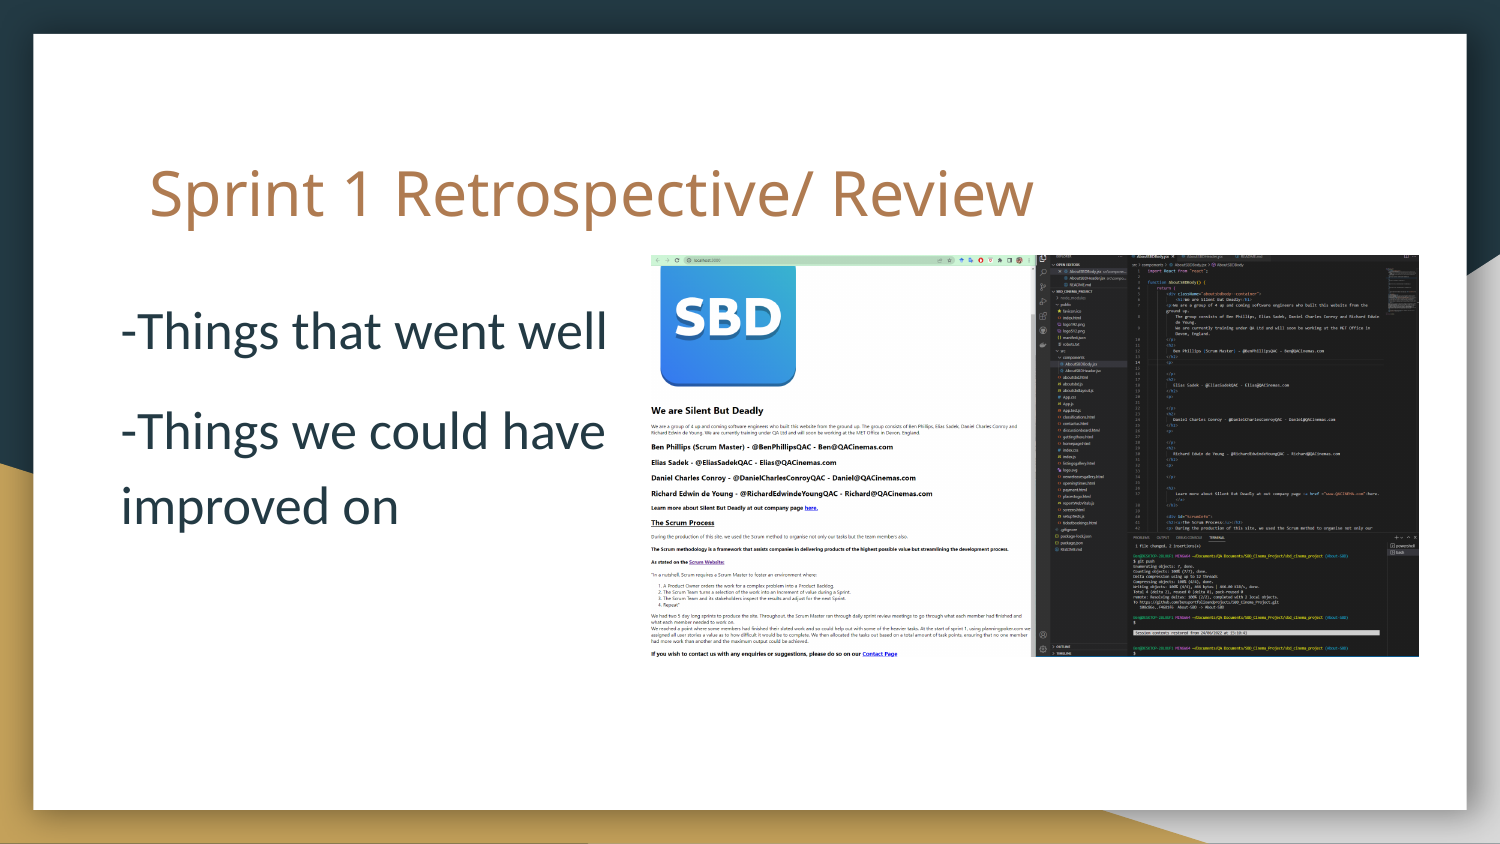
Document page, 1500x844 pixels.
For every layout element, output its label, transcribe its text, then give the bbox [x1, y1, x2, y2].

picture [651, 255, 1420, 658]
title Sprint 1 Retrospective/ Review [134, 138, 1366, 270]
list -Things that went well -Things we could have improved on [105, 270, 666, 711]
